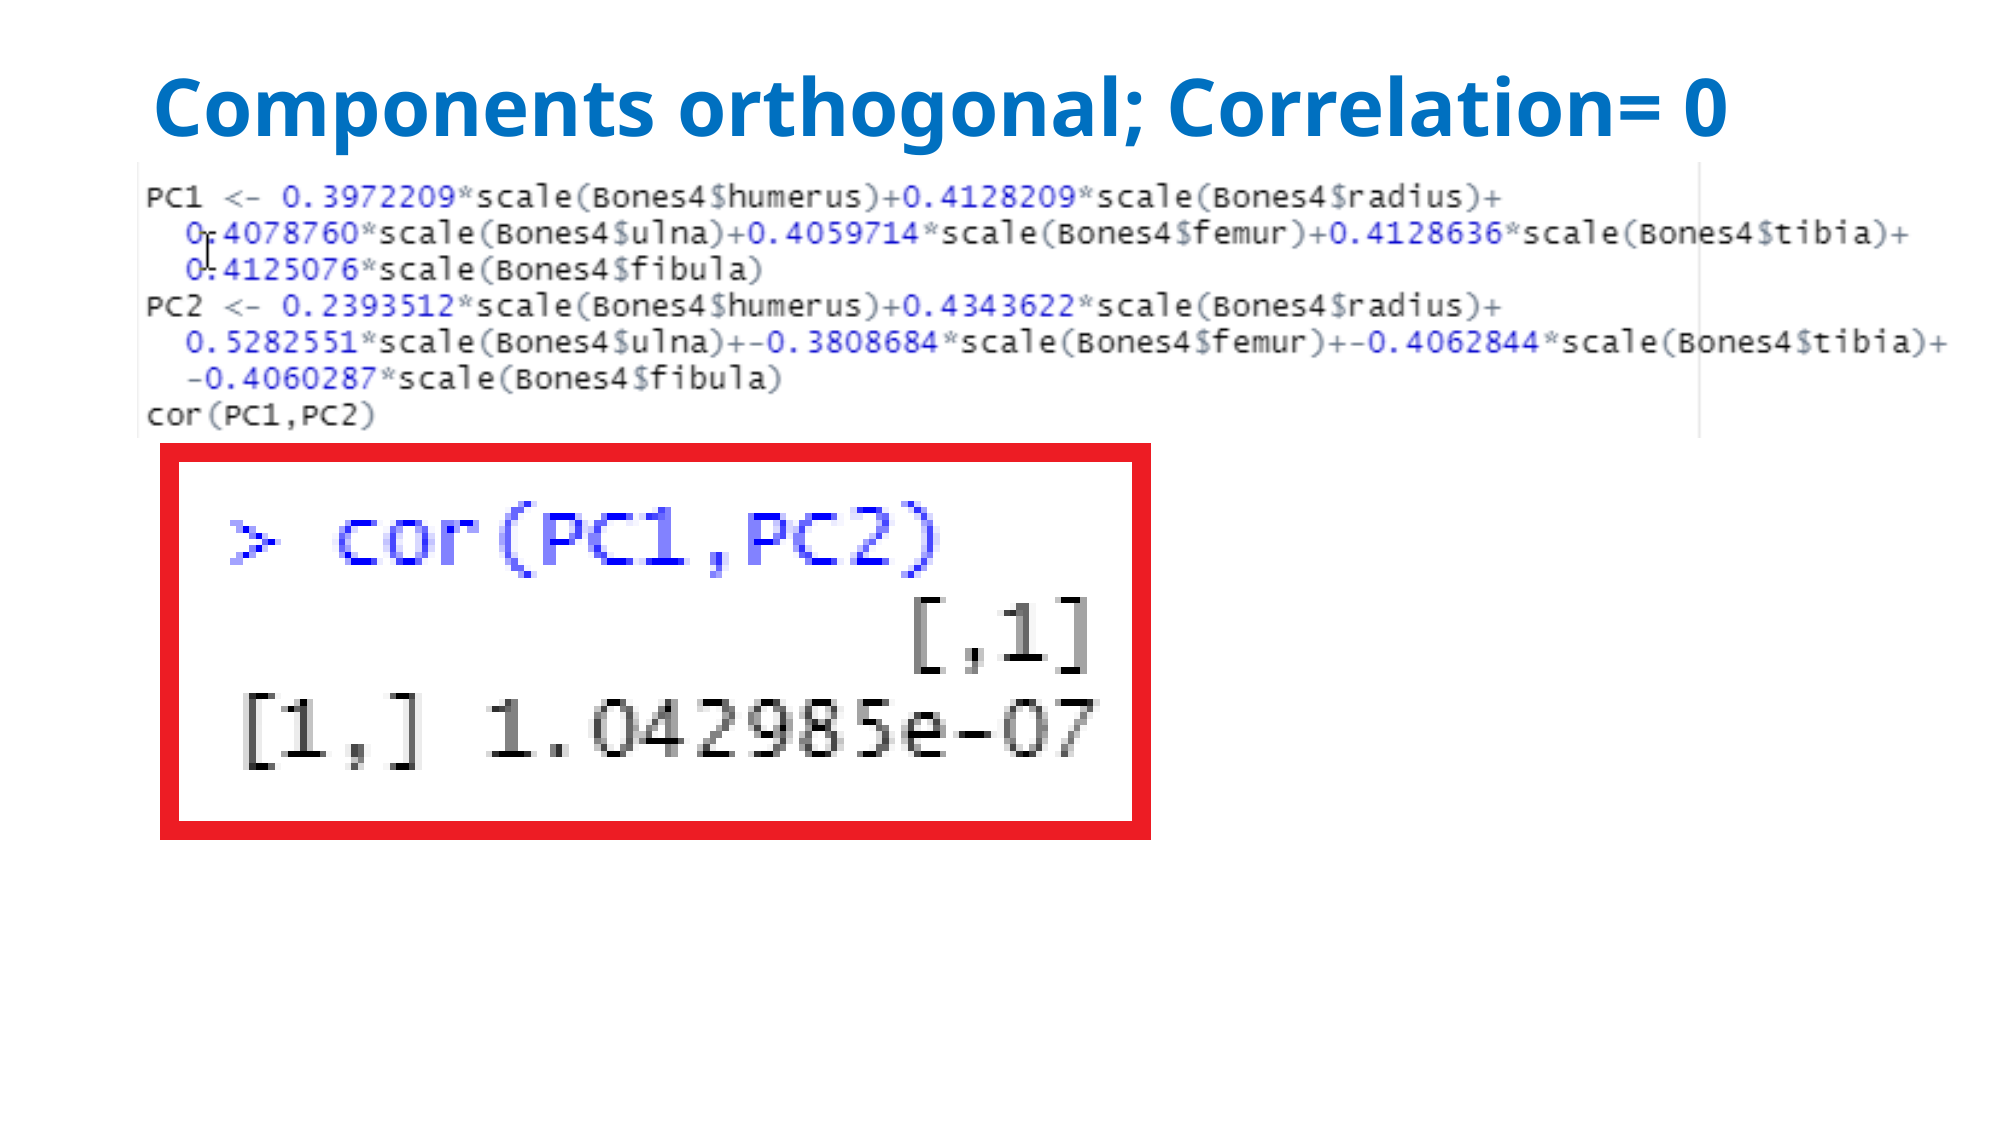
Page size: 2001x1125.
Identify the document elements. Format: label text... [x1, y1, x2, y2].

picture [141, 437, 1164, 860]
title Components orthogonal; Correlation= 0 [137, 59, 1863, 162]
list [137, 162, 1962, 438]
